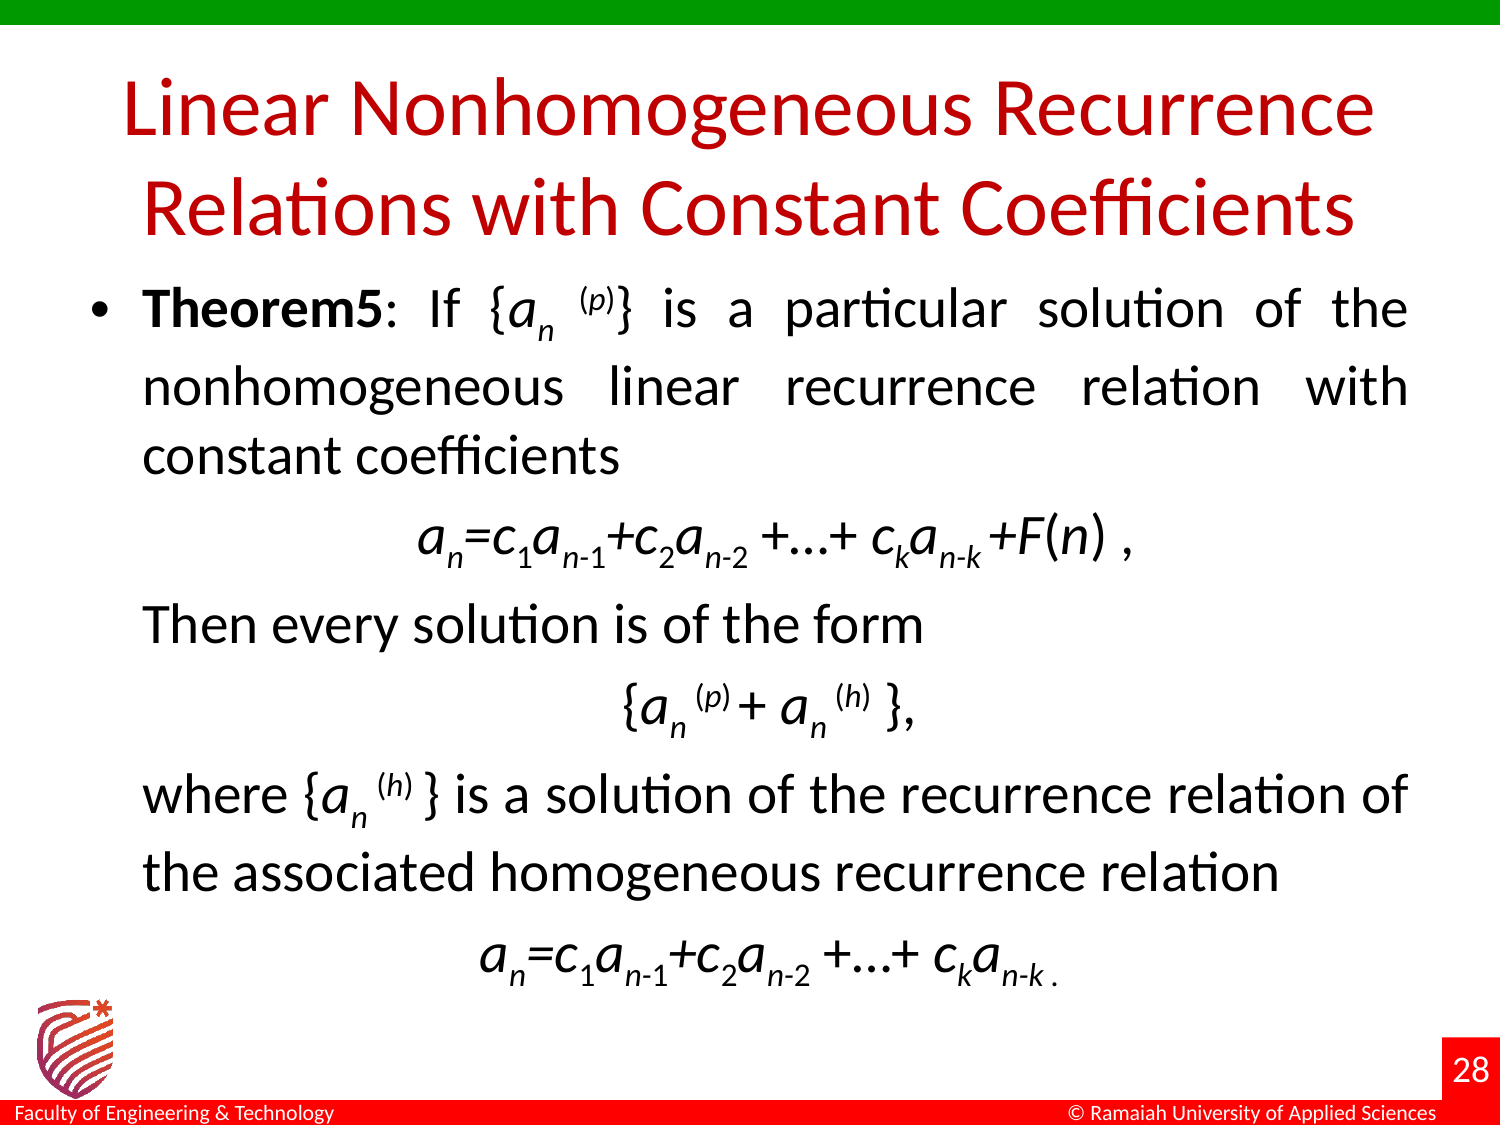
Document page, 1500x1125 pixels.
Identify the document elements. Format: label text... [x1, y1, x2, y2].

list Theorem5: If {an (p)} is a particular solution of the nonhomogeneous linear recurrence relation with constant coefficients an=c1an-1+c2an-2 +…+ ckan-k +F(n) , Then every solution is of the form {an (p) + an (h) }, where {an (h) } is a solution of the recurrence relation of the associated homogeneous recurrence relation an=c1an-1+c2an-2 +…+ ckan-k . [75, 262, 1425, 1005]
title Linear Nonhomogeneous Recurrence Relations with Constant Coefficients [75, 45, 1425, 233]
picture [37, 999, 113, 1099]
